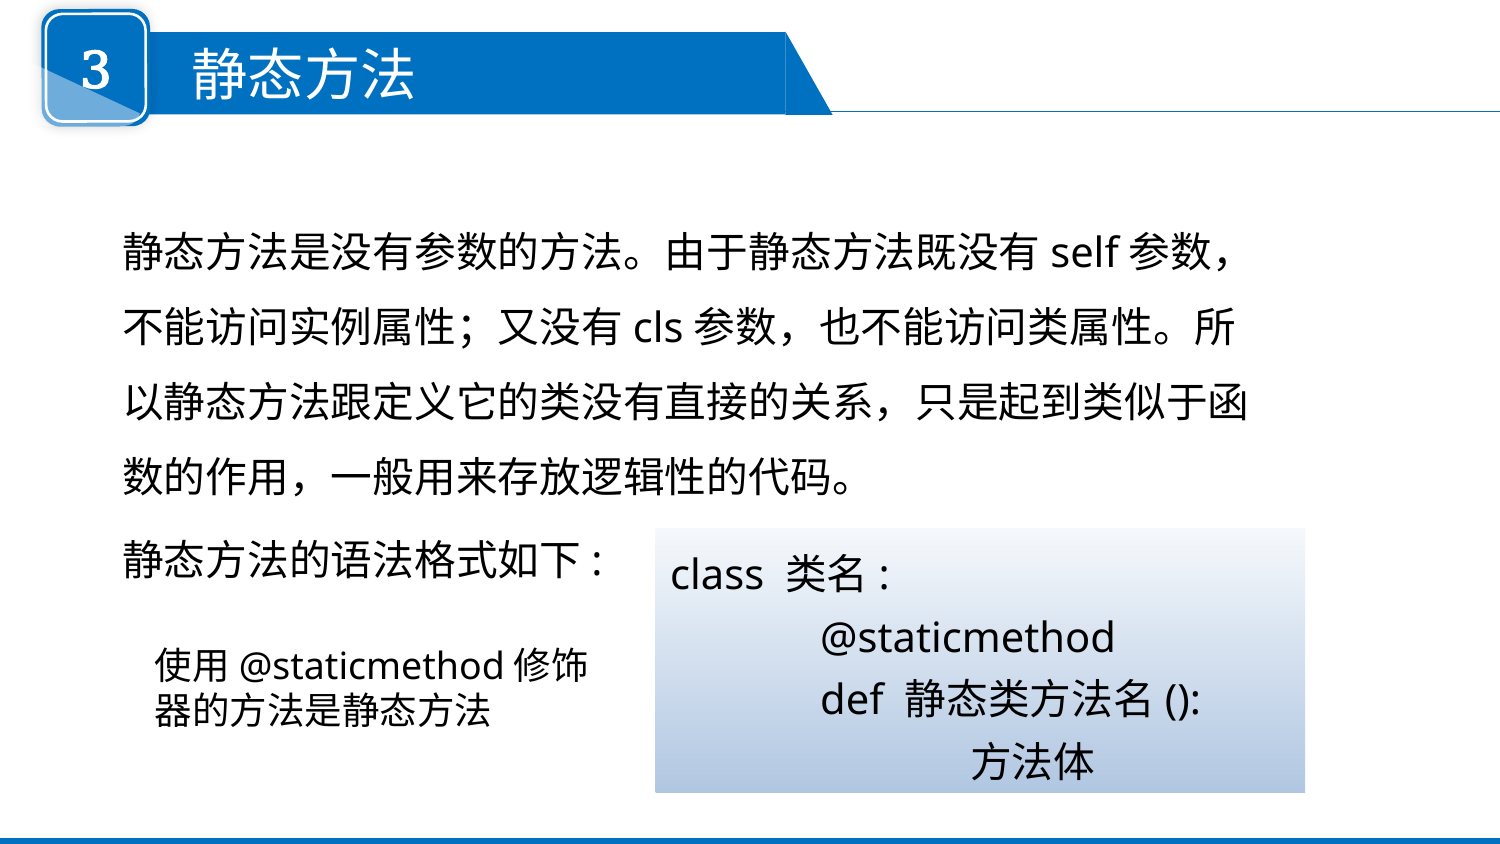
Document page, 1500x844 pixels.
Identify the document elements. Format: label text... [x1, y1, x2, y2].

text_box [785, 31, 830, 110]
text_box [41, 8, 151, 127]
text_box 静态方法 [156, 32, 785, 110]
text_box class 类名: @staticmethod def 静态类方法名(): 方法体 [655, 528, 1306, 793]
text_box [0, 836, 1500, 844]
list 静态方法是没有参数的方法。由于静态方法既没有self参数，不能访问实例属性；又没有cls参数，也不能访问类属性。所以静态方法跟定义它的类没有直接的关系，只是起到类似于函数的作用，一般用来存放逻辑性的代码。 静态方法的语法格式如下: [107, 193, 1270, 383]
text_box 使用@staticmethod修饰器的方法是静态方法 [140, 634, 613, 785]
